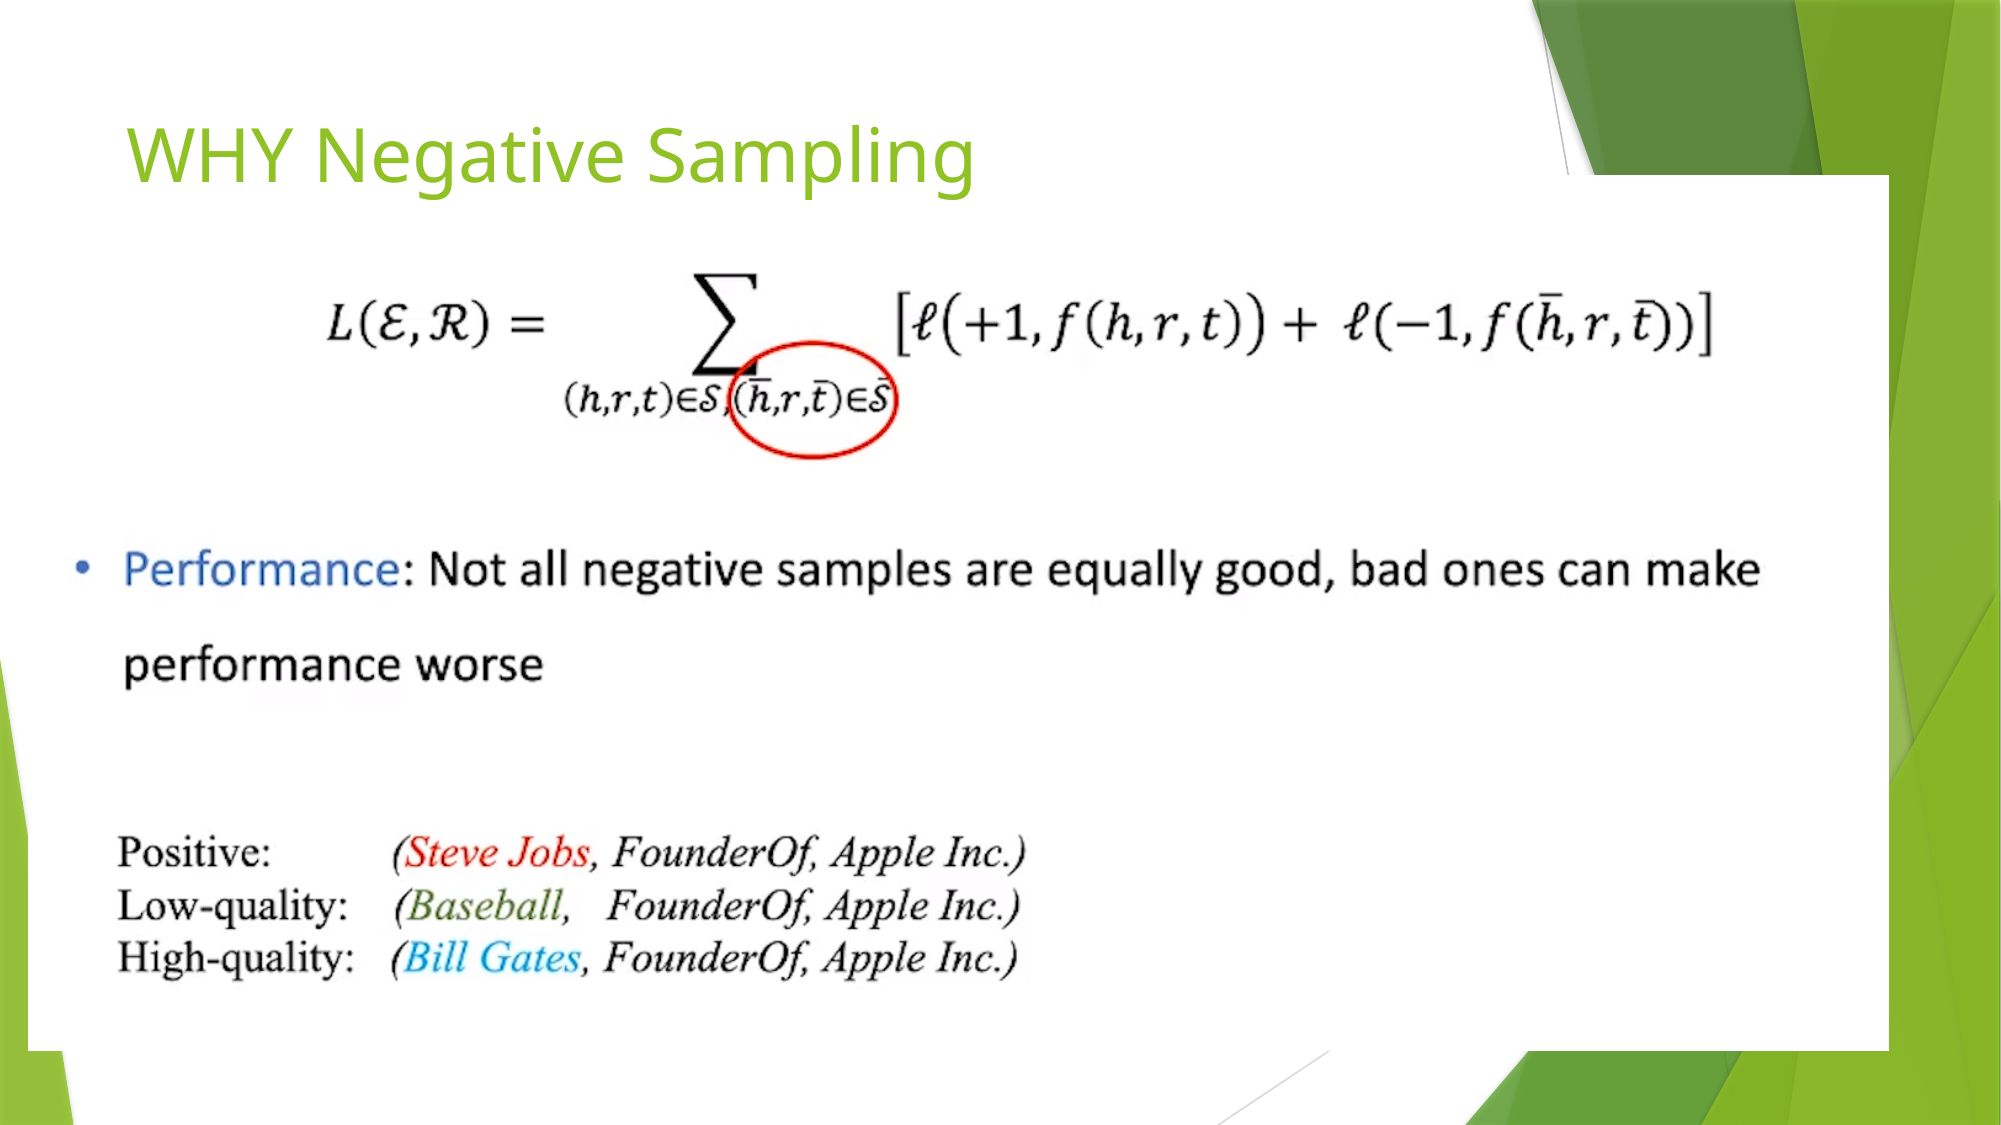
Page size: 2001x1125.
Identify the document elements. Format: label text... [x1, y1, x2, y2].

picture [28, 174, 1890, 1052]
text_box WHY Negative Sampling [111, 99, 1522, 172]
